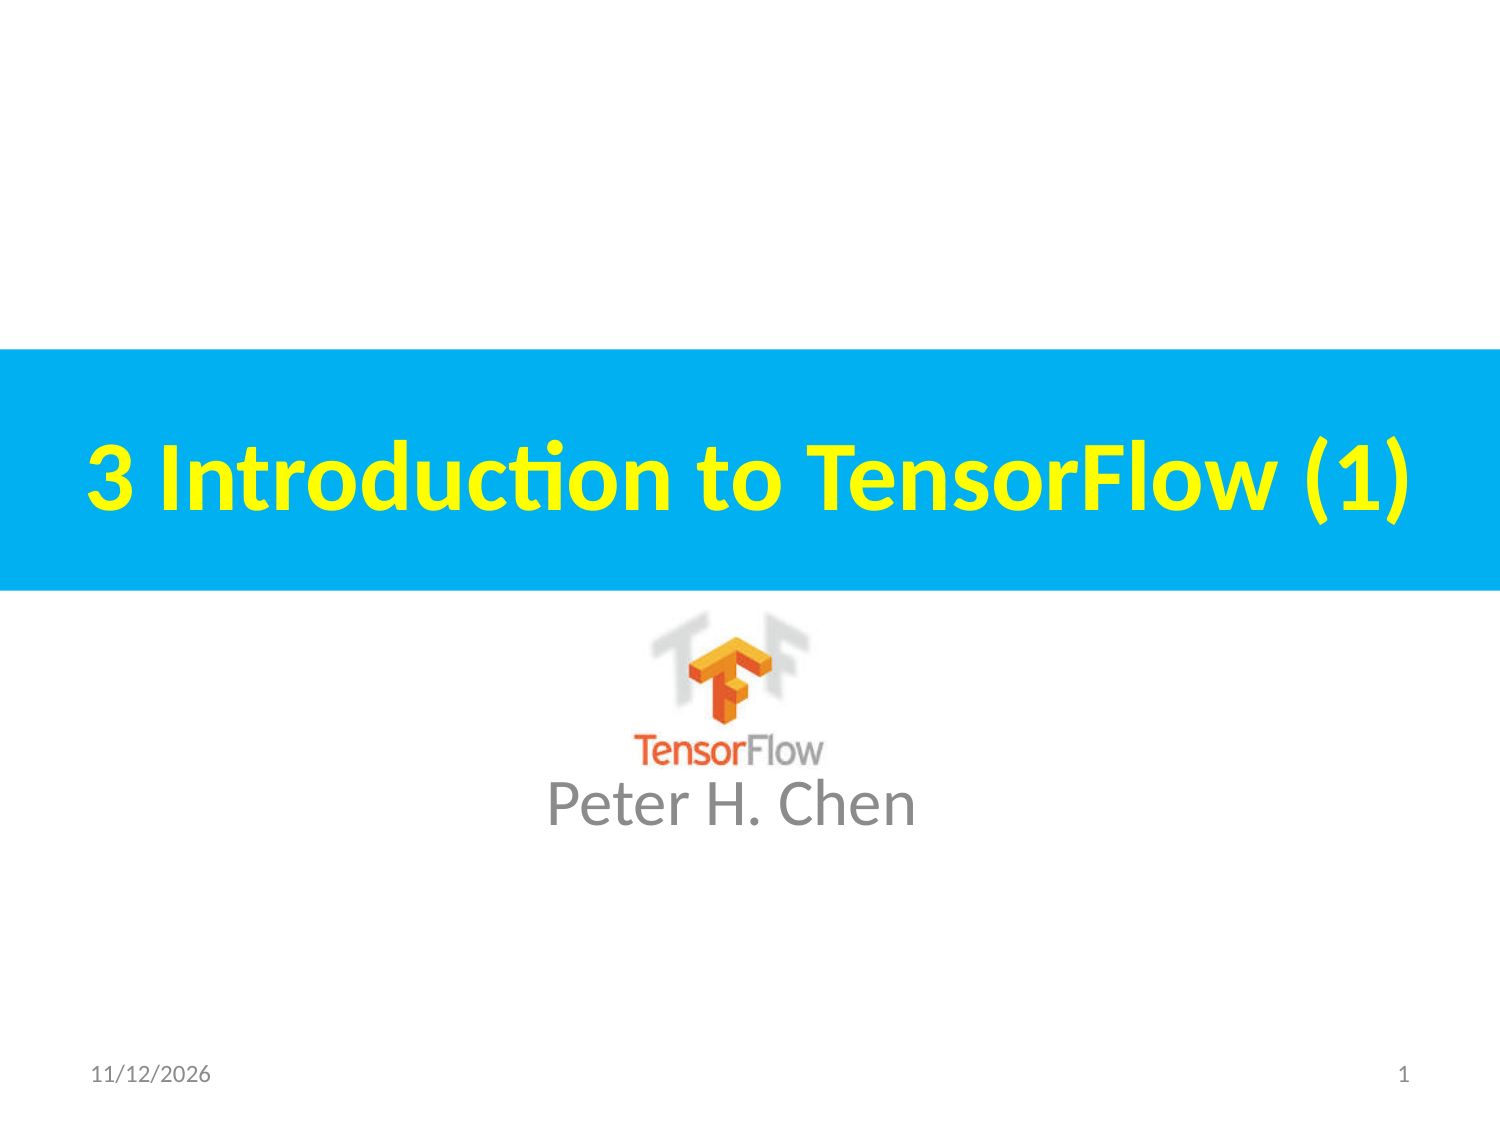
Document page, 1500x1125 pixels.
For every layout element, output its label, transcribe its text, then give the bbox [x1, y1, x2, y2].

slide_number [75, 1042, 425, 1103]
picture [631, 609, 830, 773]
slide_number 1 [1074, 1042, 1425, 1103]
subtitle Peter H. Chen [206, 751, 1257, 866]
title 3 Introduction to TensorFlow (1) [0, 349, 1500, 591]
